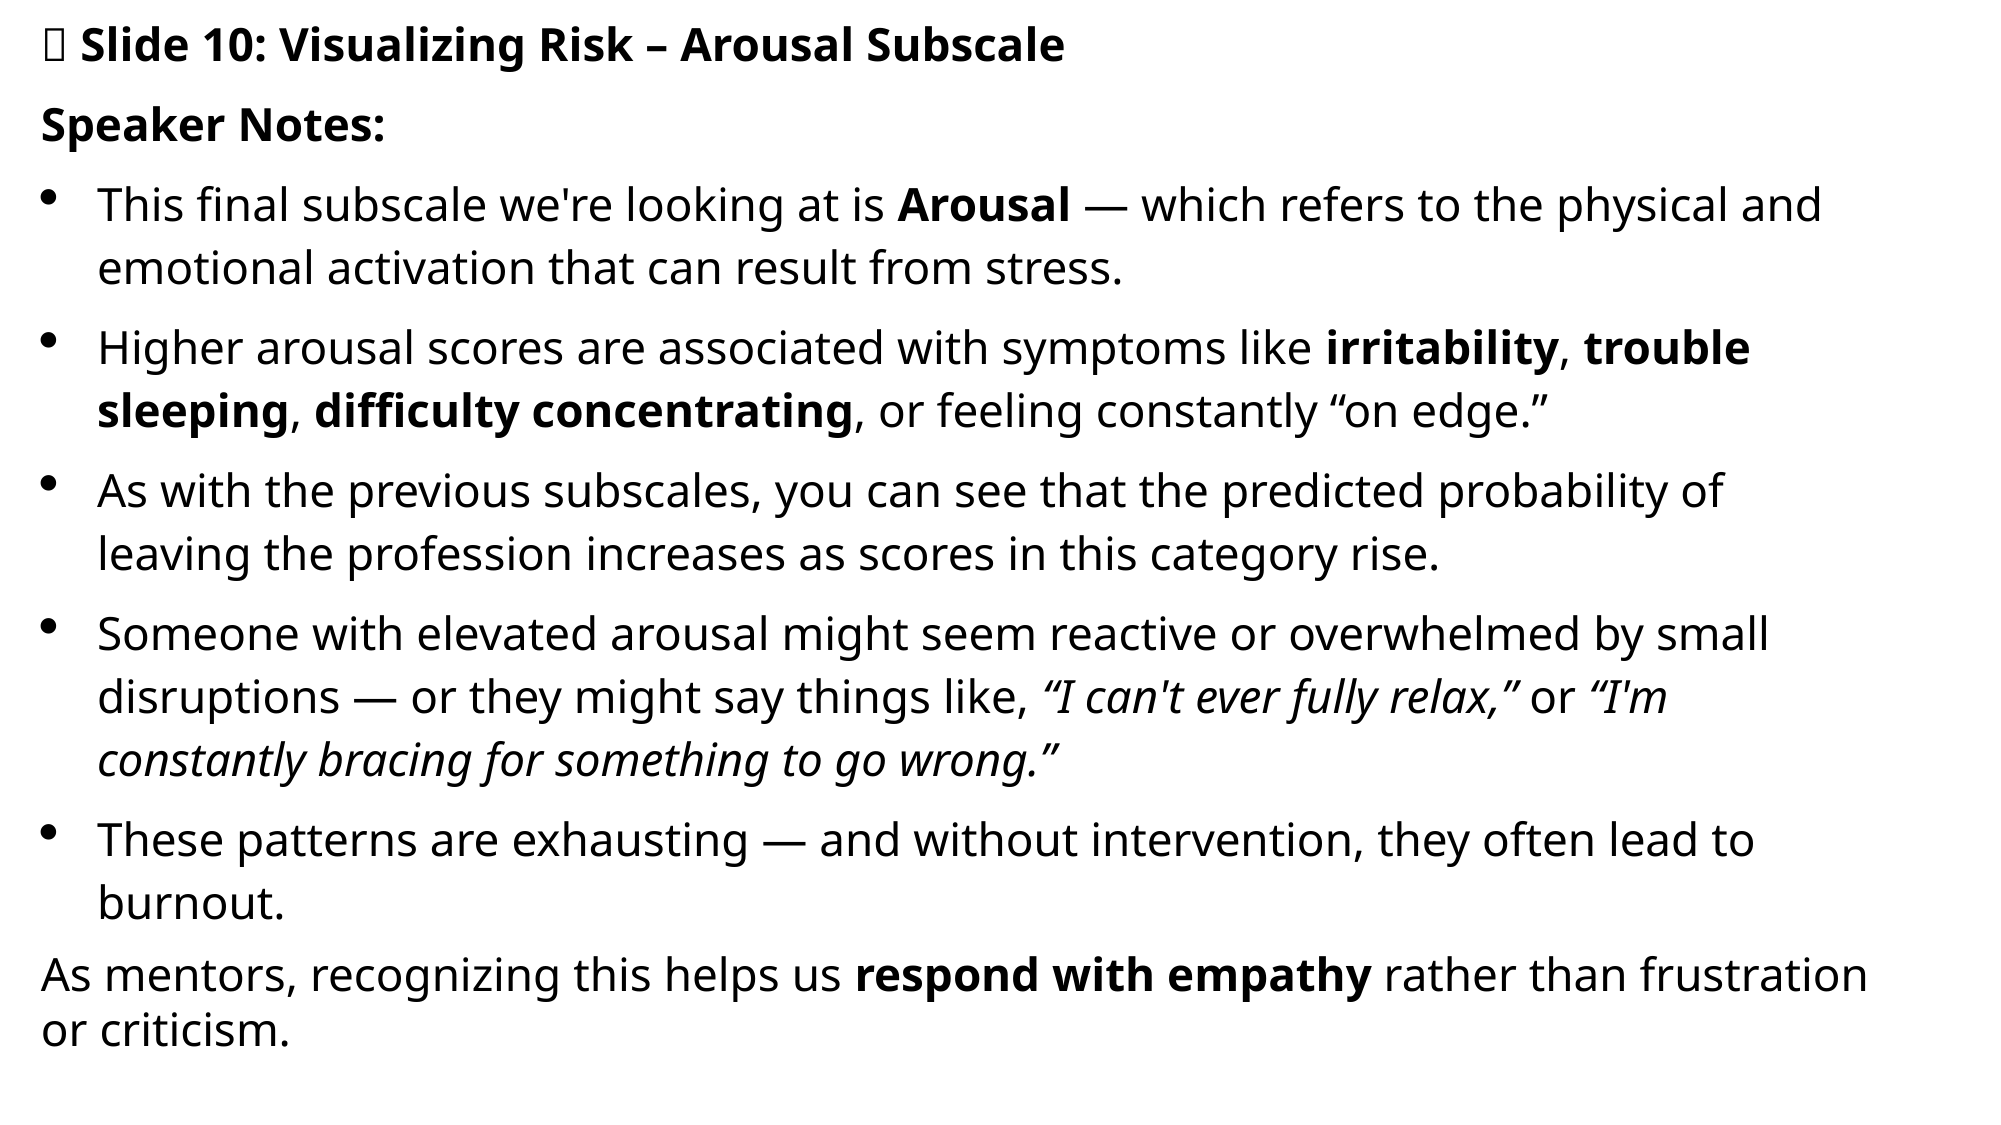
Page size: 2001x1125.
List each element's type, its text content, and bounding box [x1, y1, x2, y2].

text_box 🎤 Slide 10: Visualizing Risk – Arousal Subscale Speaker Notes: This final subscale we're looking at is Arousal — which refers to the physical and emotional activation that can result from stress. Higher arousal scores are associated with symptoms like irritability, trouble sleeping, difficulty concentrating, or feeling constantly “on edge.” As with the previous subscales, you can see that the predicted probability of leaving the profession increases as scores in this category rise. Someone with elevated arousal might seem reactive or overwhelmed by small disruptions — or they might say things like, “I can't ever fully relax,” or “I'm constantly bracing for something to go wrong.” These patterns are exhausting — and without intervention, they often lead to burnout. As mentors, recognizing this helps us respond with empathy rather than frustration or criticism. [26, 0, 1888, 1063]
